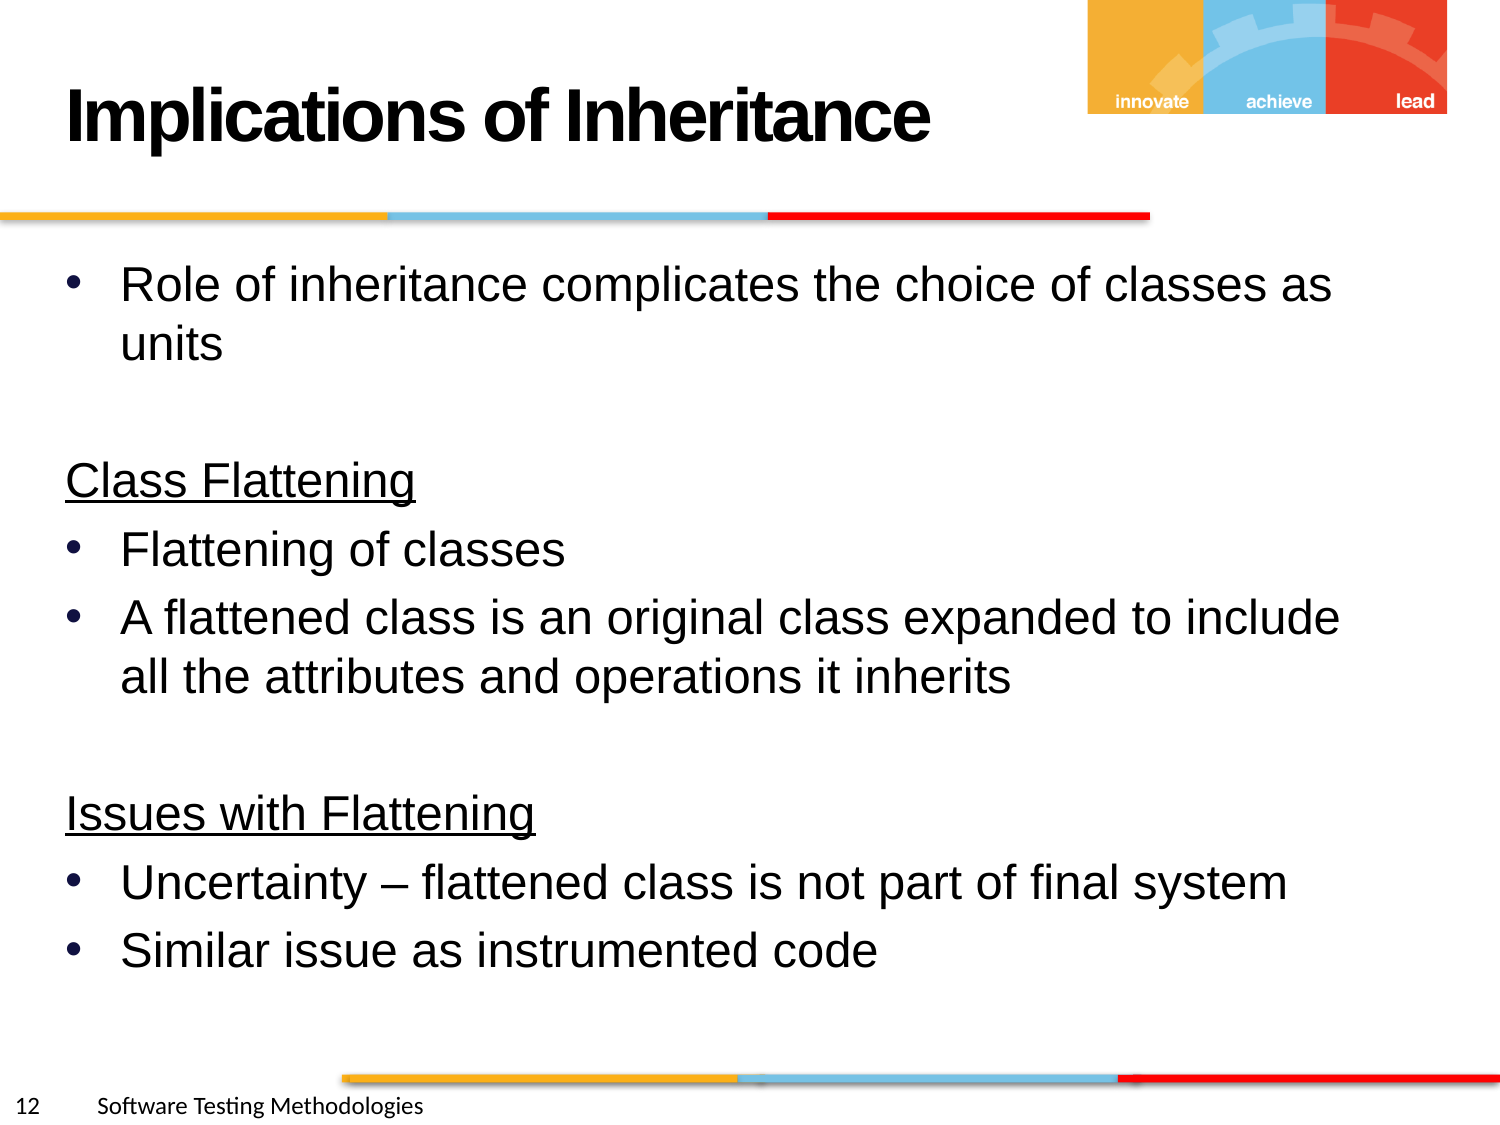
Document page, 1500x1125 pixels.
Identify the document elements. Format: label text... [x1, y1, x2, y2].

picture [1087, 0, 1448, 114]
list Role of inheritance complicates the choice of classes as units Class Flattening Flattening of classes A flattened class is an original class expanded to include all the attributes and operations it inherits Issues with Flattening Uncertainty – flattened class is not part of final system Similar issue as instrumented code [50, 245, 1400, 988]
list Implications of Inheritance [50, 24, 1088, 213]
